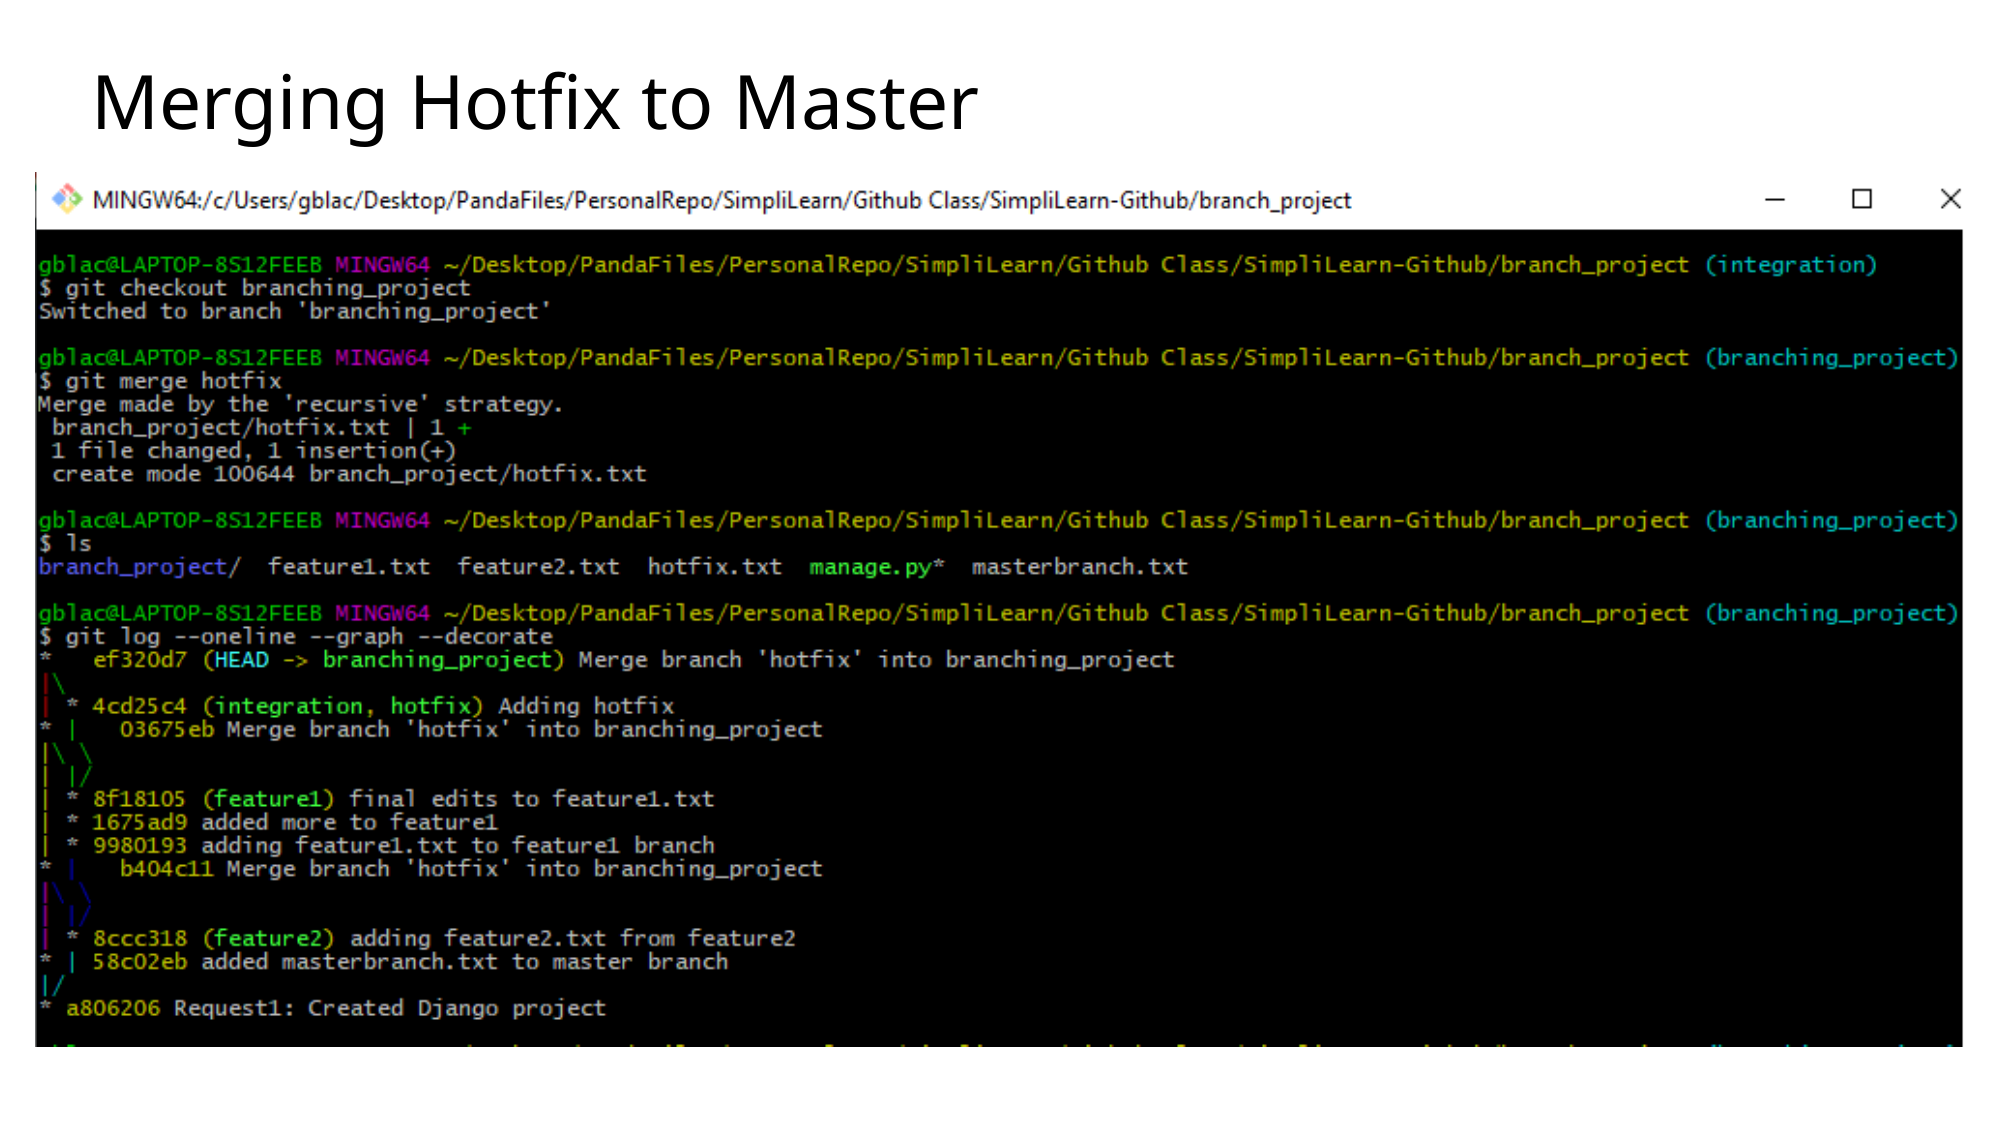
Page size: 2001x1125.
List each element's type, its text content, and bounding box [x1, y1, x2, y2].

picture [35, 172, 1965, 1047]
title Merging Hotfix to Master [76, 0, 1890, 172]
